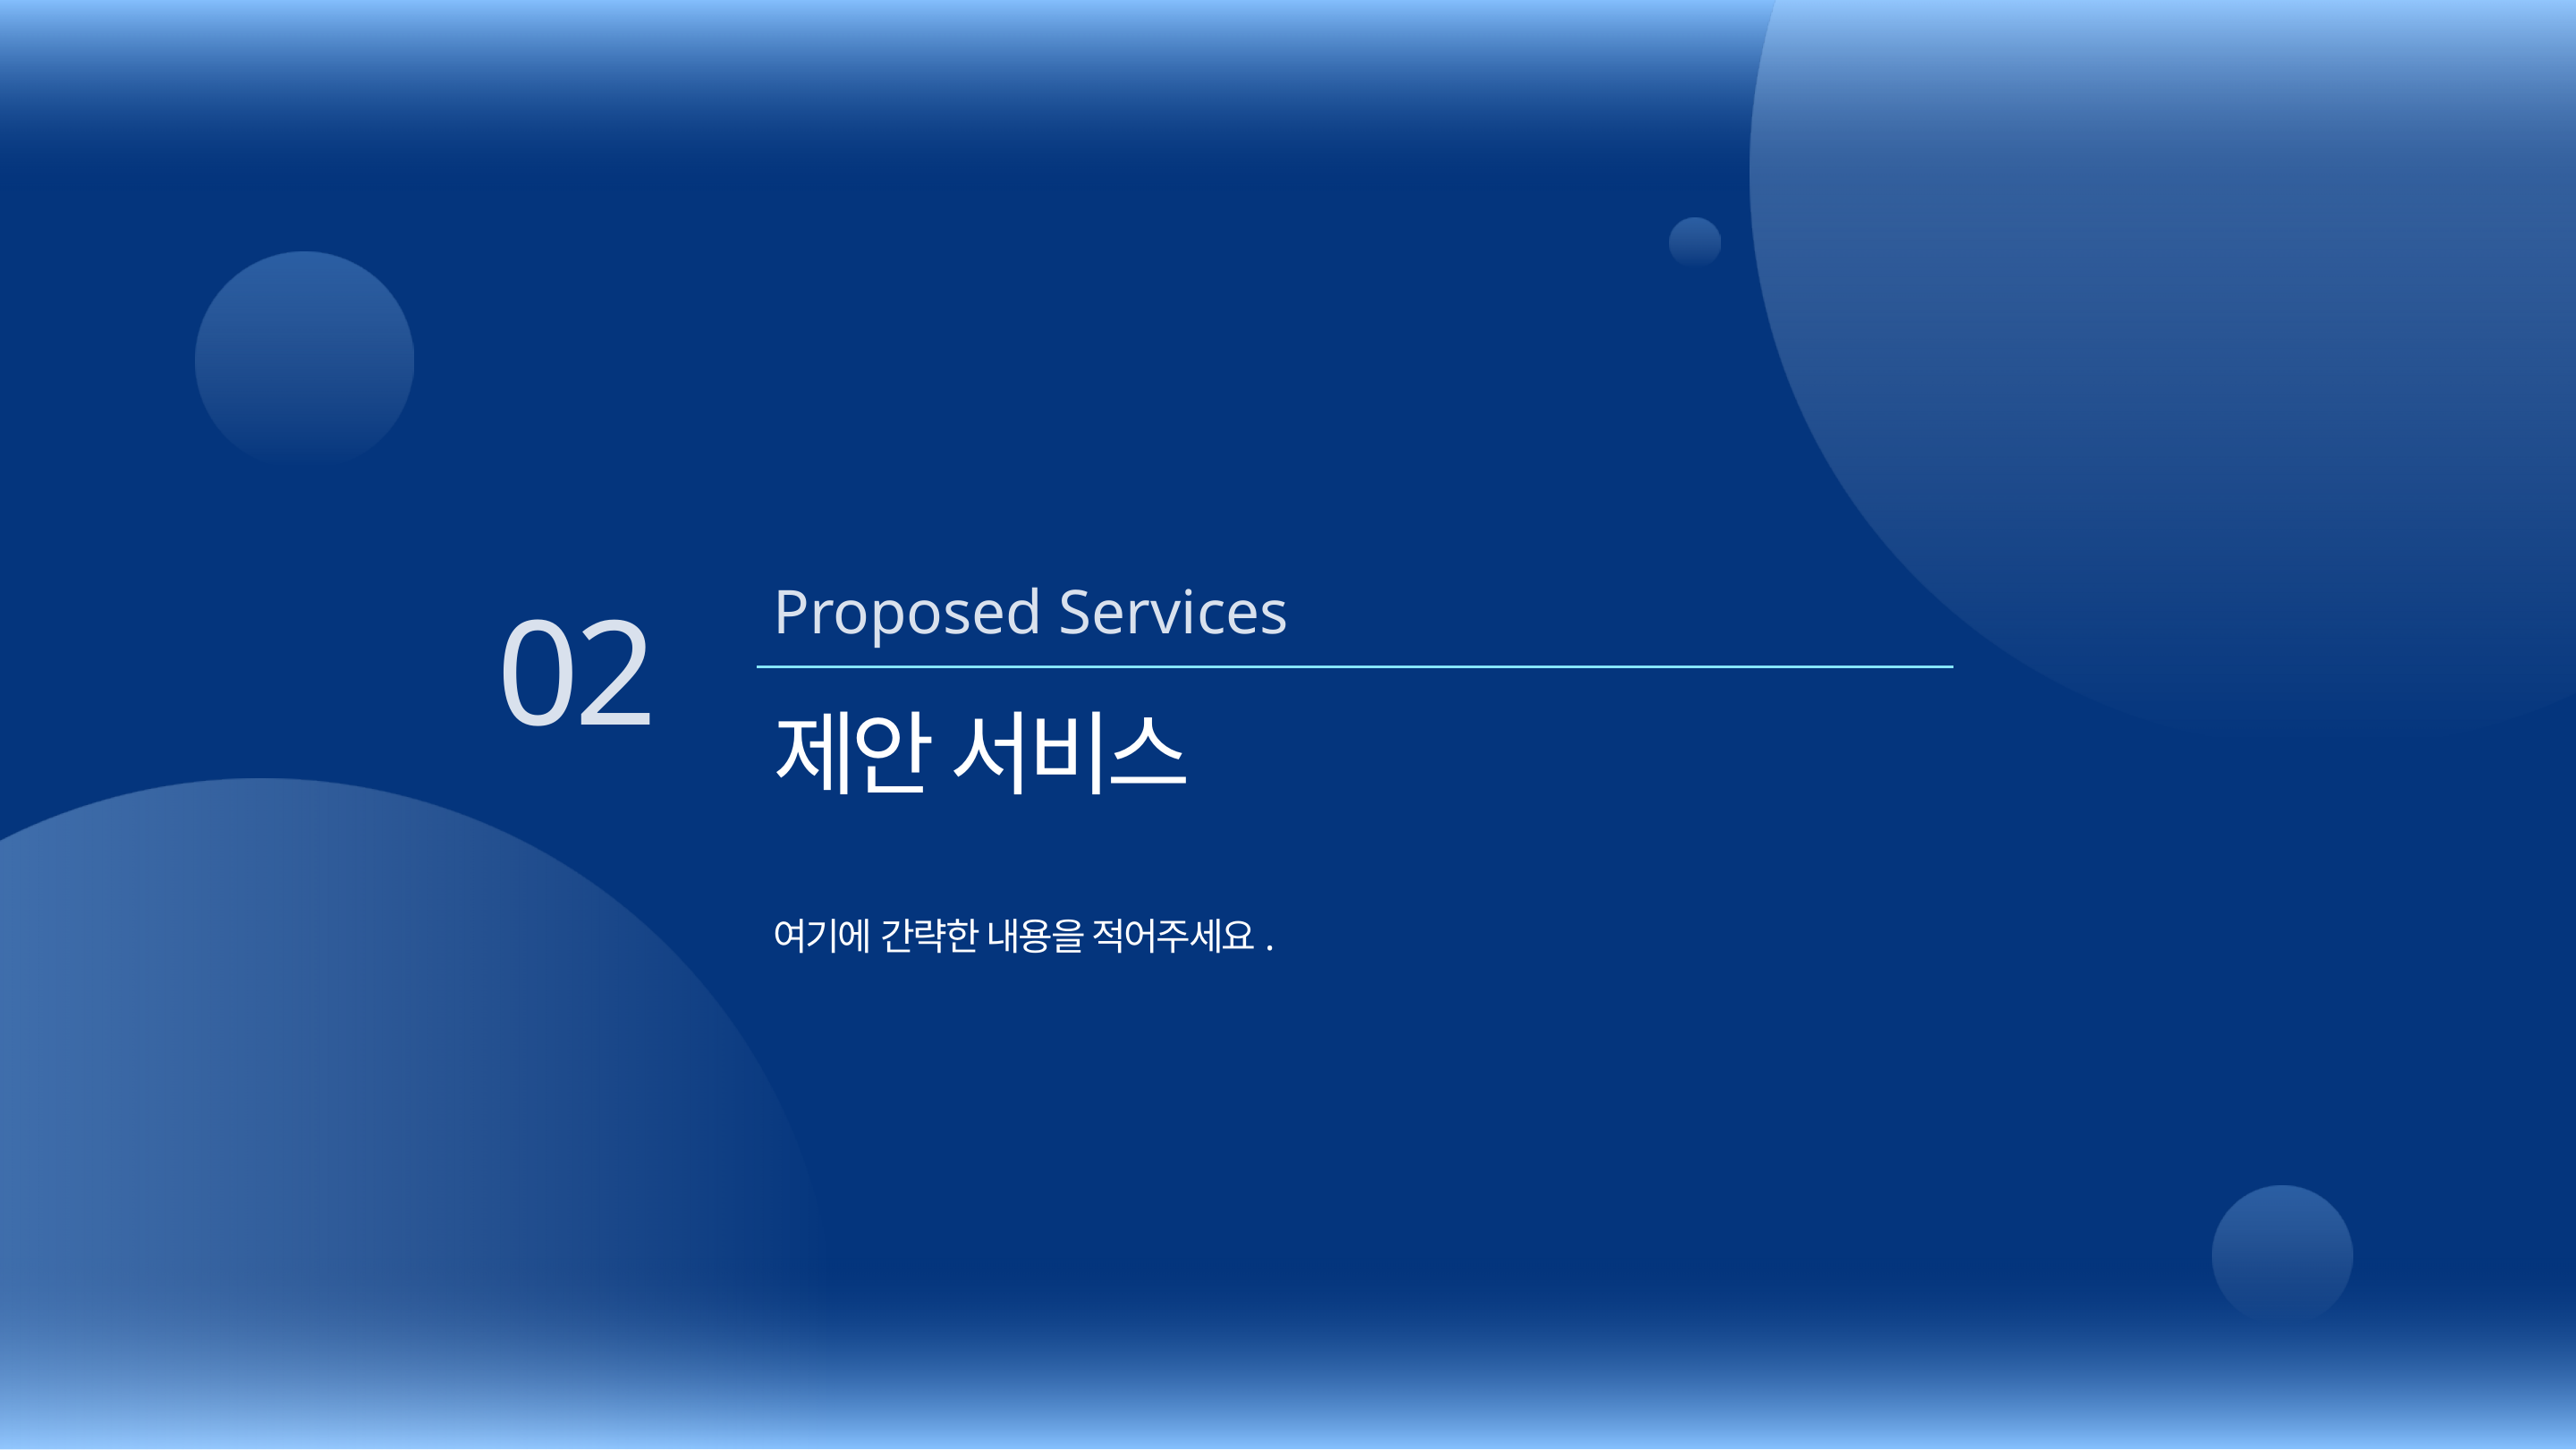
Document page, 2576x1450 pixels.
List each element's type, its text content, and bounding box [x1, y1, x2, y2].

text_box 02 [496, 579, 758, 754]
picture [0, 0, 2576, 1450]
text_box 여기에 간략한 내용을 적어주세요. [773, 912, 1868, 959]
text_box Proposed Services [773, 572, 2350, 646]
text_box 제안 서비스 [773, 696, 2350, 807]
